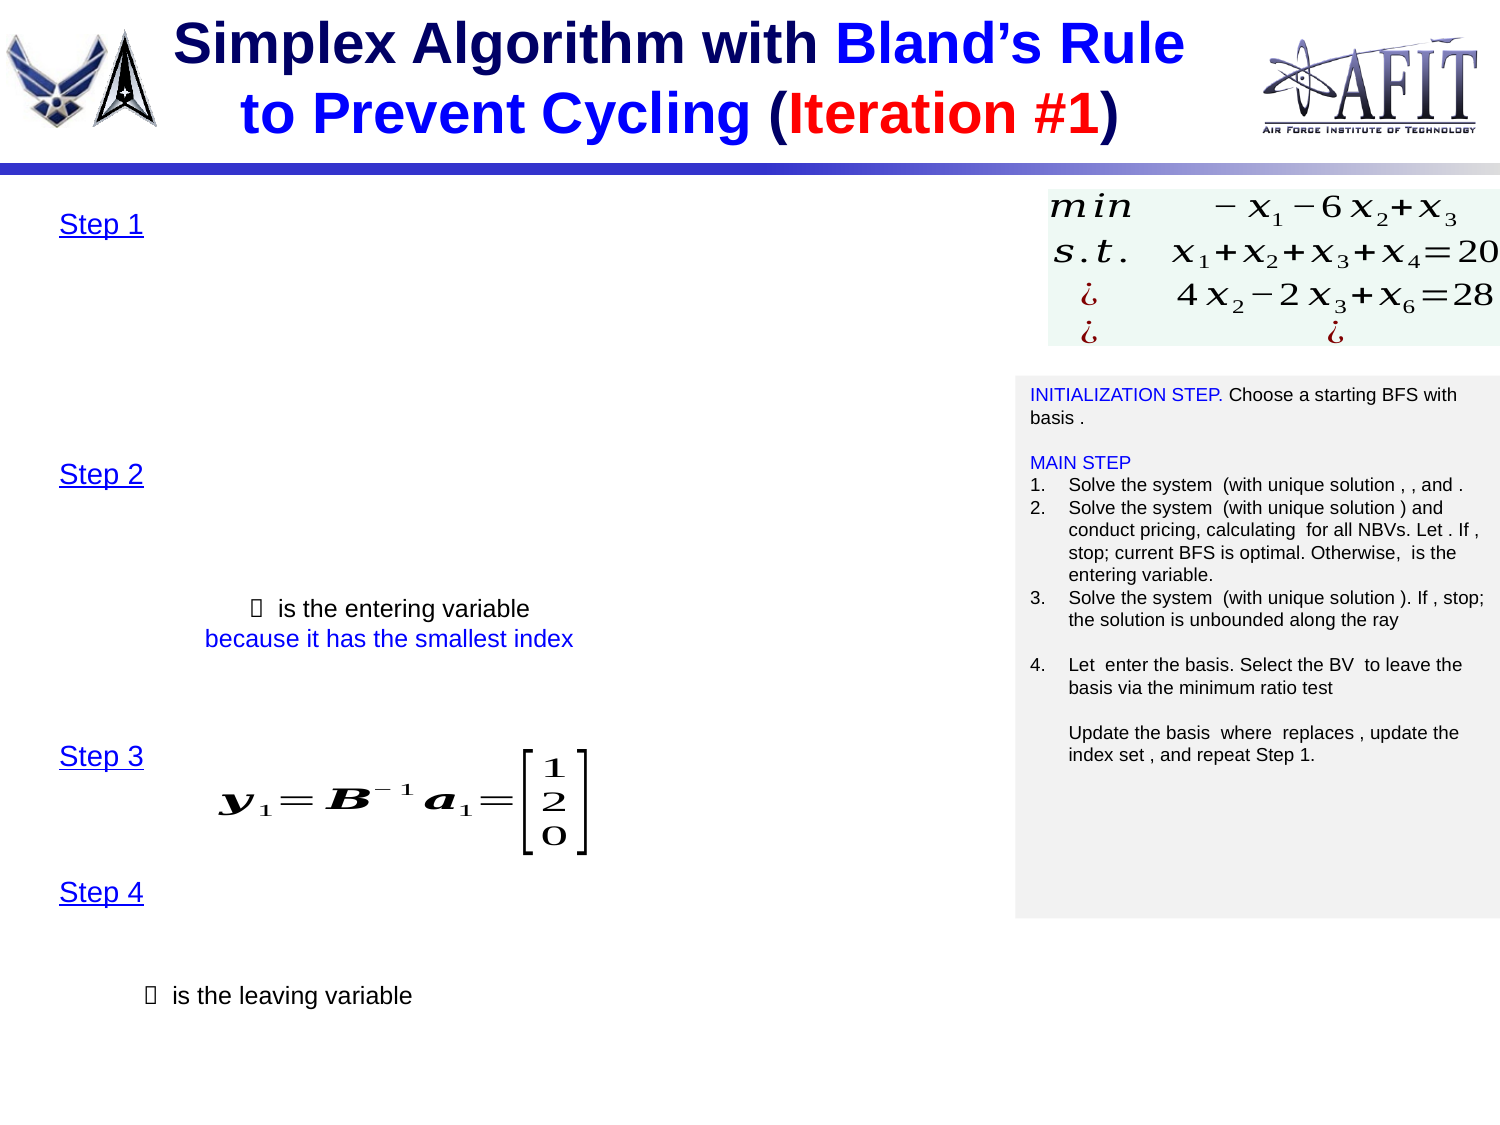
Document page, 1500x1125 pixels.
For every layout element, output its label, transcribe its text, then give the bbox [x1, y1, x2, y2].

text_box Step 2 [44, 447, 159, 498]
text_box Step 3 [44, 730, 159, 781]
picture [6, 29, 128, 128]
text_box Step 4 [44, 866, 159, 916]
text_box Step 1 [44, 198, 159, 248]
title Simplex Algorithm with Bland’s Rule to Prevent Cycling (Iteration #1) [128, 0, 1233, 169]
